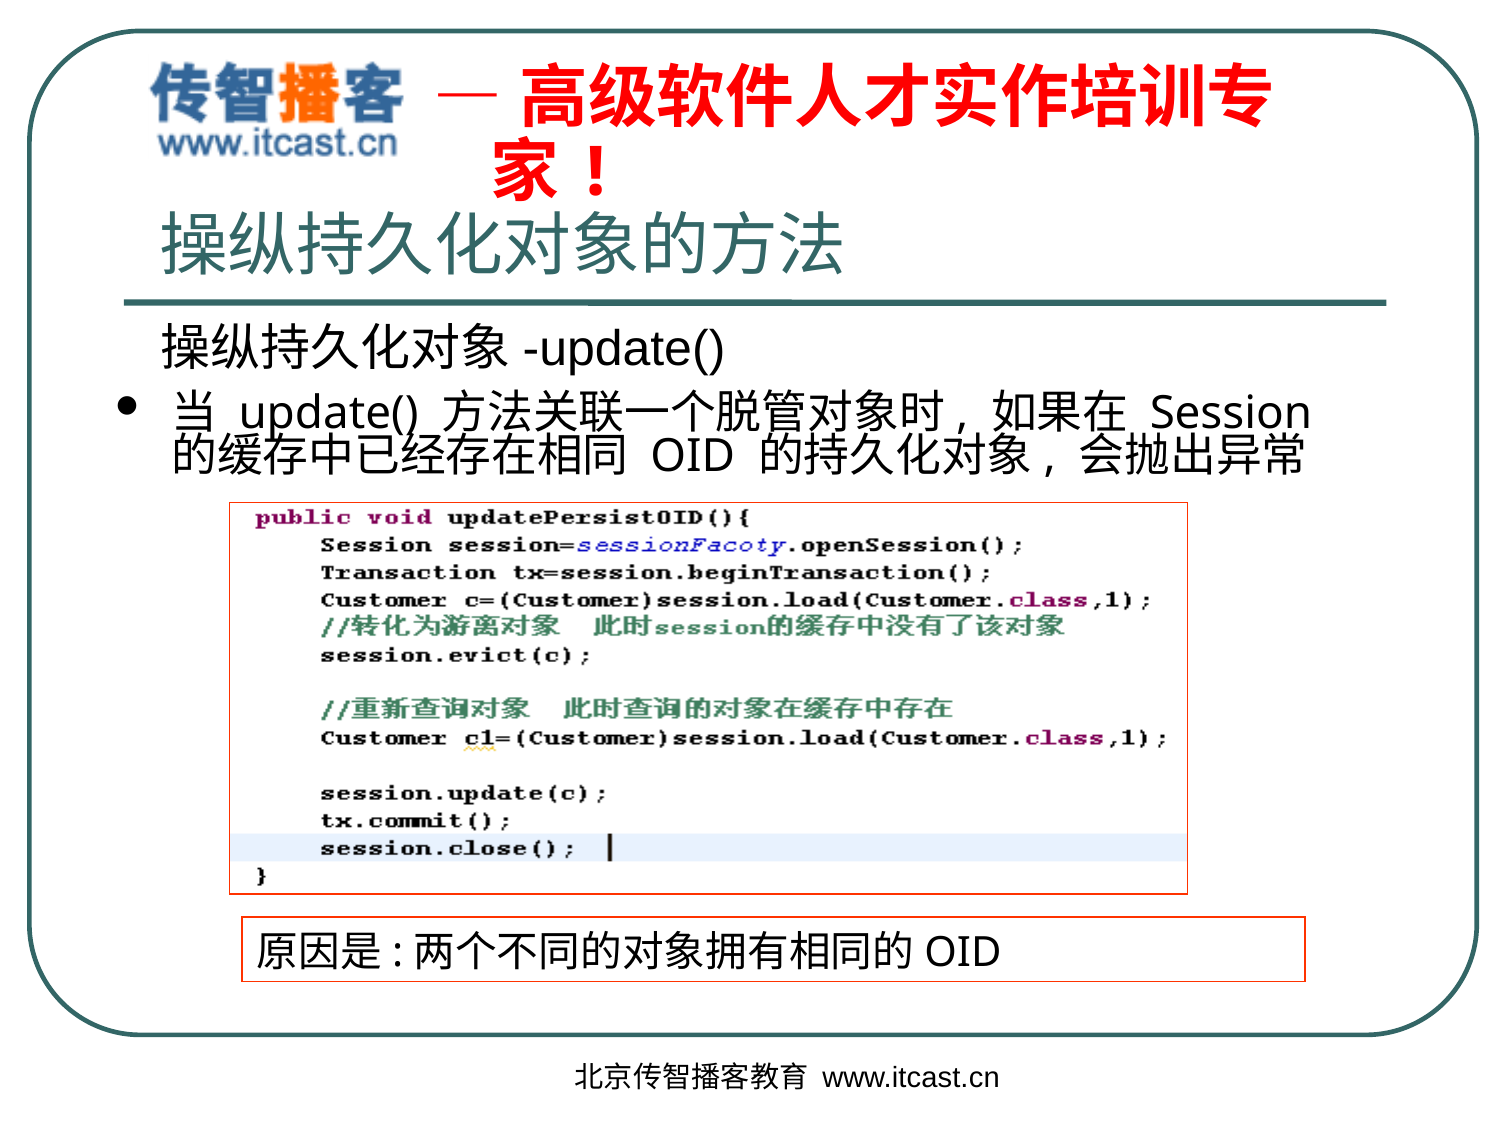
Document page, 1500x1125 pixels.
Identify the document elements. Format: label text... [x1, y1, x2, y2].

list 当 update() 方法关联一个脱管对象时, 如果在 Session 的缓存中已经存在相同 OID 的持久化对象, 会抛出异常 [100, 385, 1363, 492]
text_box 操纵持久化对象-update() [100, 314, 1363, 374]
title 操纵持久化对象的方法 [112, 165, 1375, 291]
picture [230, 503, 1187, 894]
picture [147, 54, 408, 159]
footer 北京传智播客教育 www.itcast.cn [549, 1050, 1025, 1125]
text_box 原因是:两个不同的对象拥有相同的OID [242, 916, 1306, 982]
